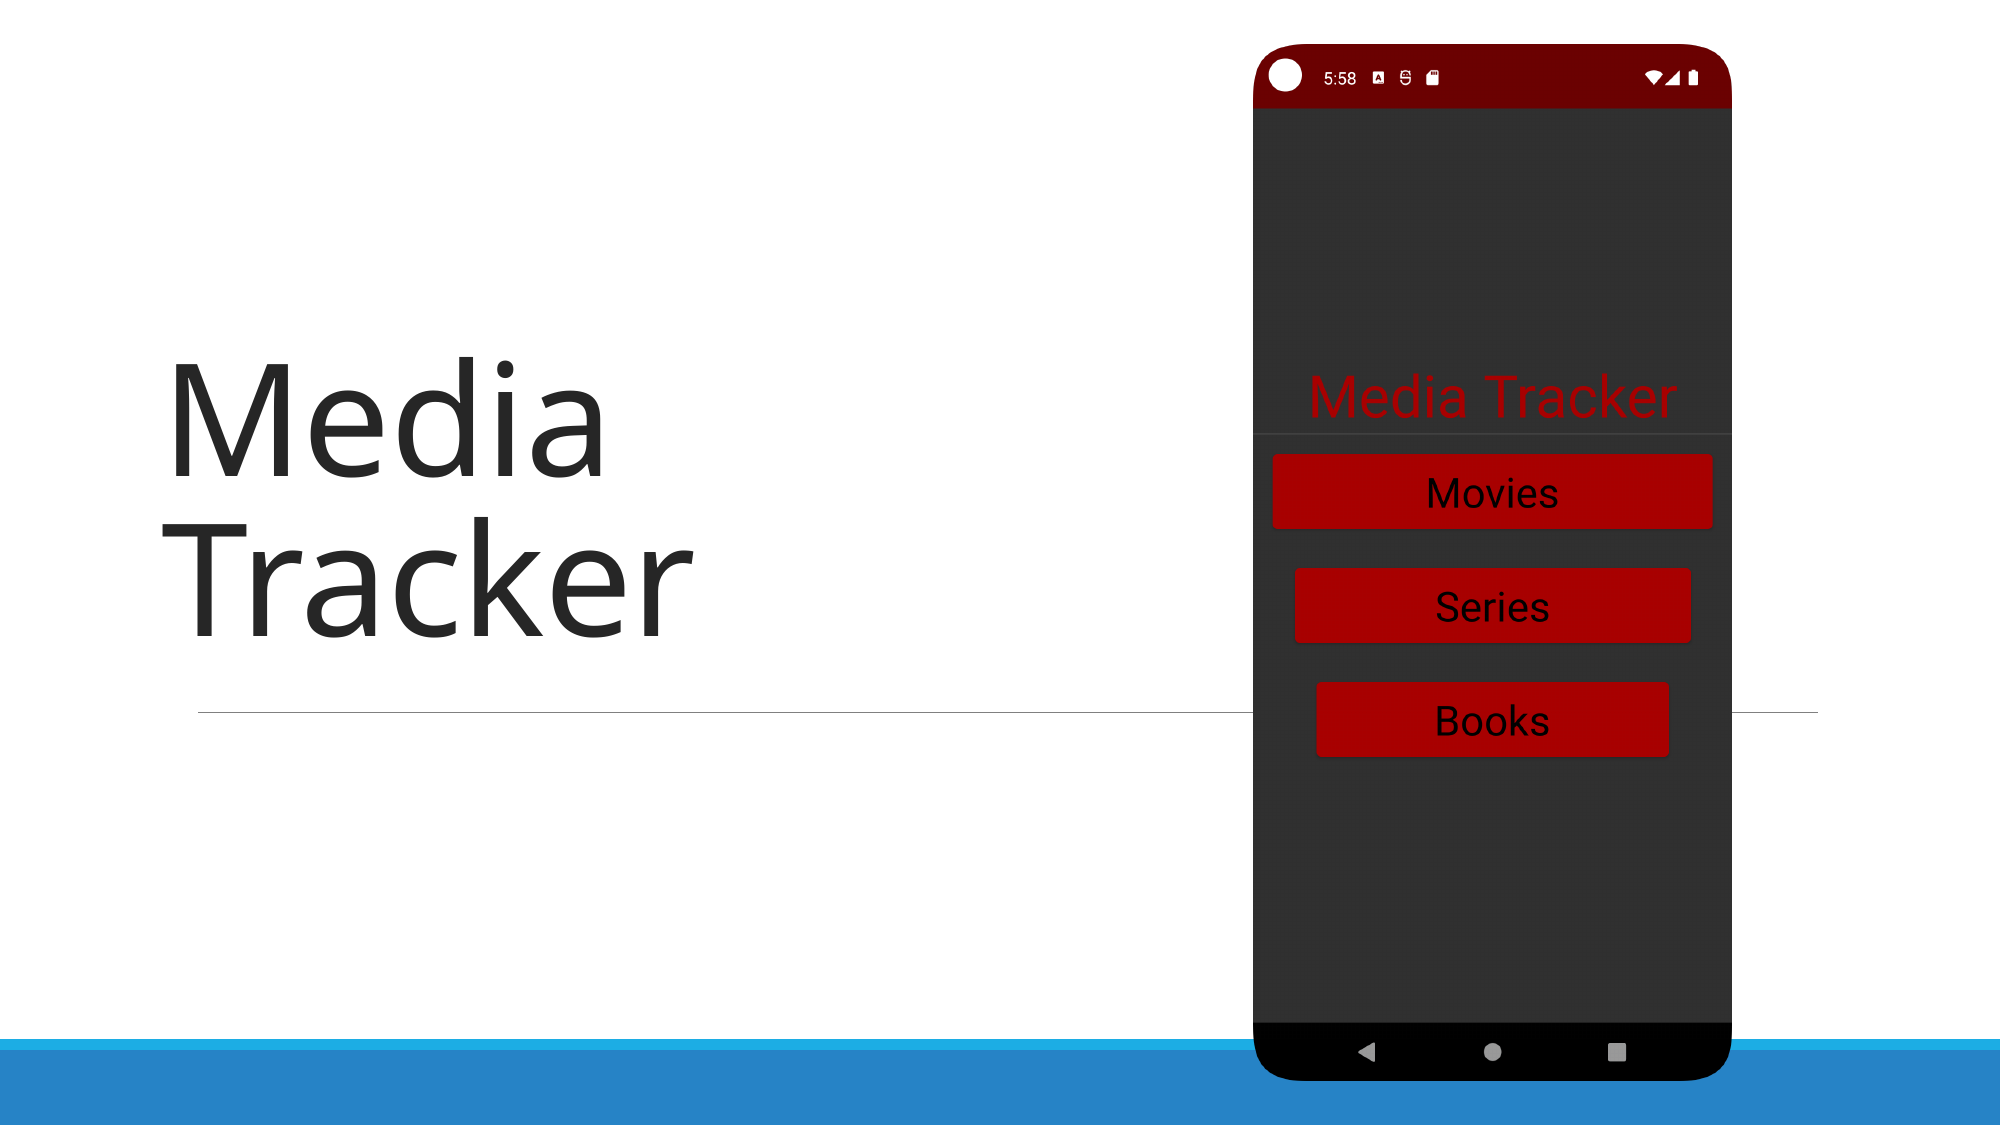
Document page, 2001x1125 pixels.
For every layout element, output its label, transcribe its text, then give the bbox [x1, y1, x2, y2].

picture [1253, 43, 1733, 1081]
title Media Tracker [146, 340, 747, 676]
